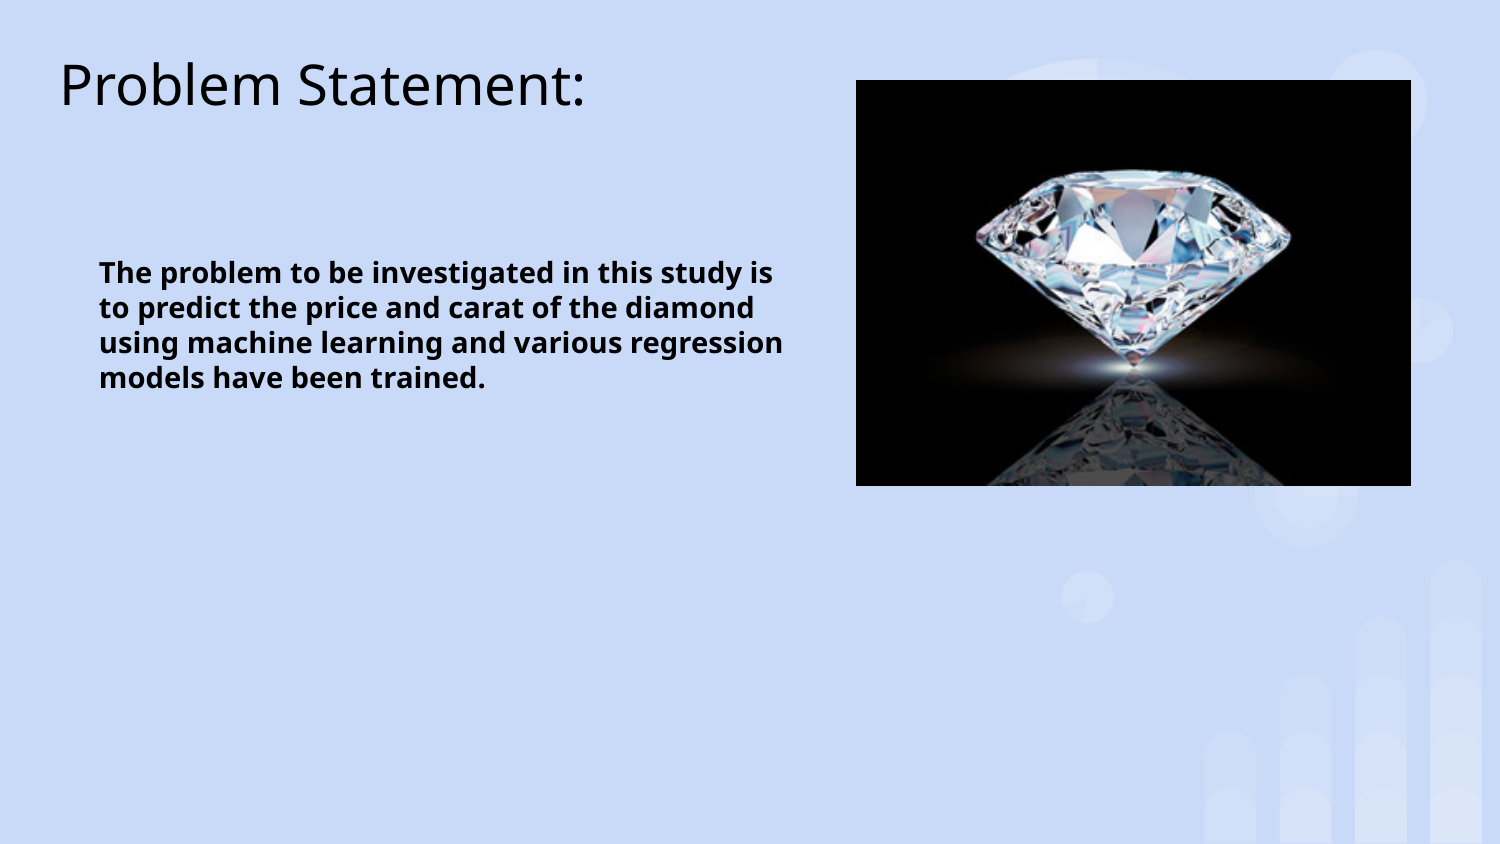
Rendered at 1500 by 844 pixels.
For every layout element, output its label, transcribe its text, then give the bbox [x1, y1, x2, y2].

text_box Problem Statement: [44, 33, 689, 132]
picture [855, 79, 1412, 487]
text_box The problem to be investigated in this study is to predict the price and carat of the diamond using machine learning and various regression models have been trained. [83, 239, 801, 410]
